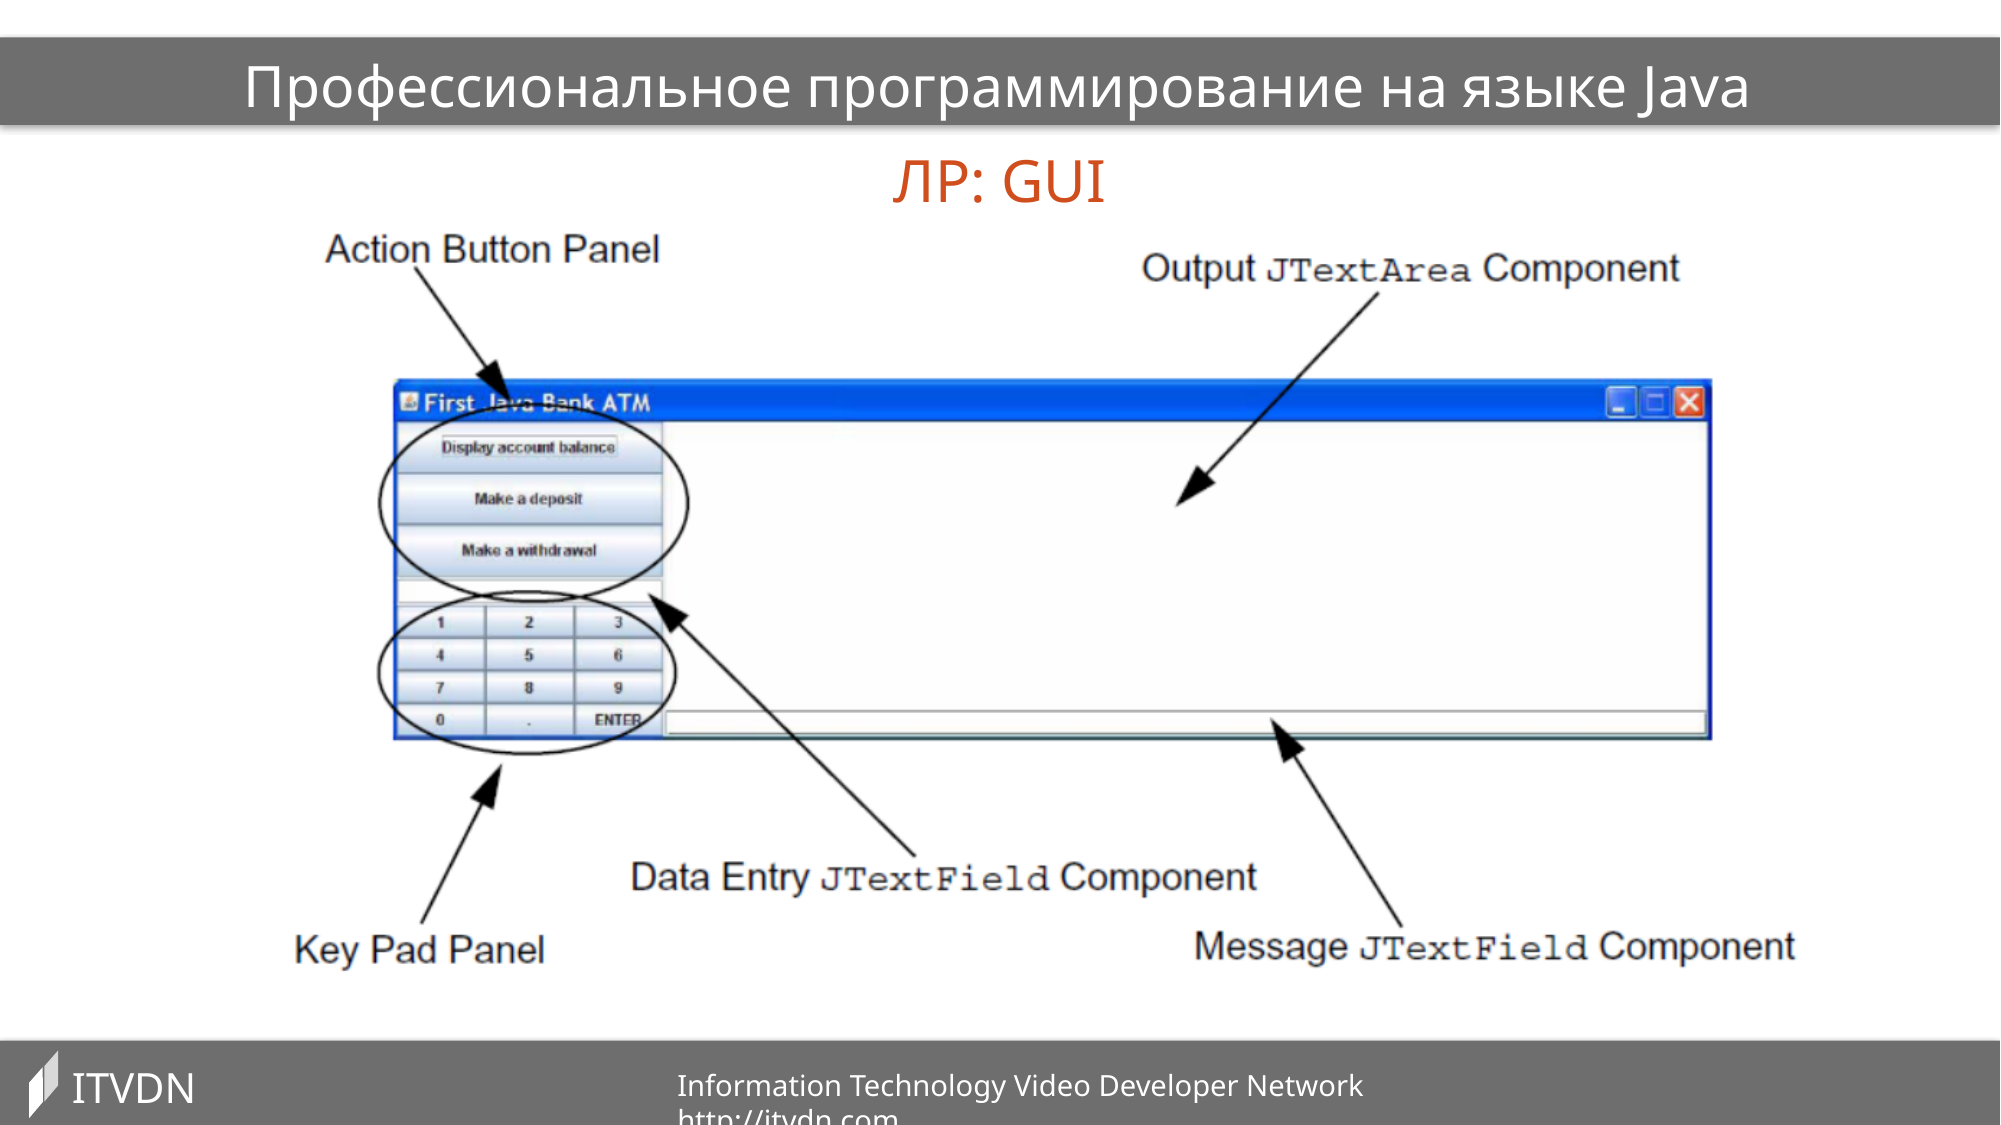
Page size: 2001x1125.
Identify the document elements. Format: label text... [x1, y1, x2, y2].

text_box Information Technology Video Developer Network http://itvdn.com [662, 1059, 1963, 1125]
text_box [0, 34, 2000, 128]
picture [287, 224, 1818, 975]
text_box ЛР: GUI [324, 138, 1675, 223]
text_box [0, 1037, 2000, 1125]
text_box ITVDN [62, 1054, 212, 1120]
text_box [28, 1050, 59, 1119]
text_box Профессиональное программирование на языке Java [207, 37, 1788, 132]
